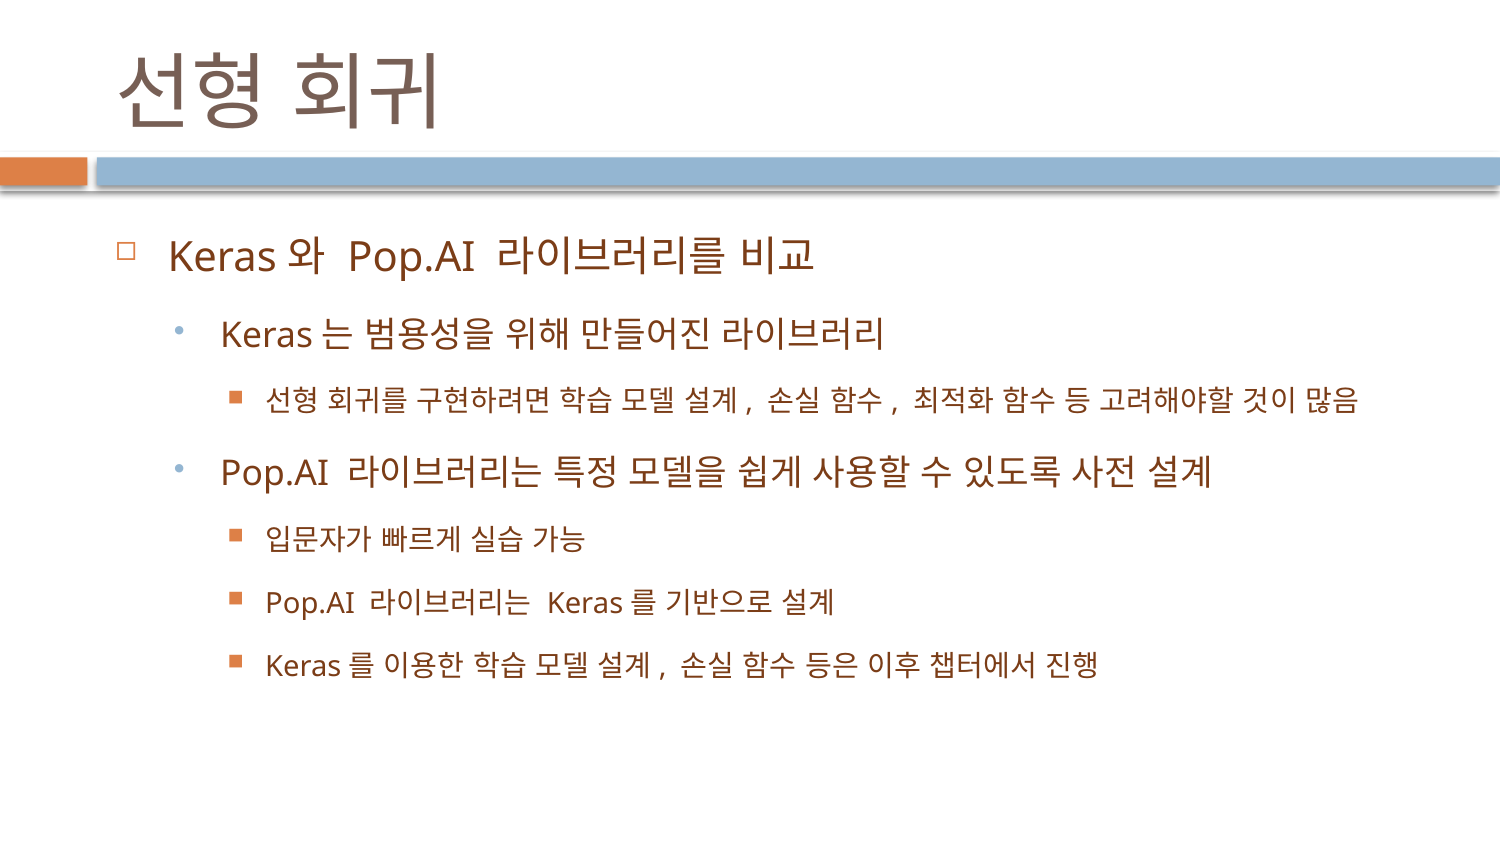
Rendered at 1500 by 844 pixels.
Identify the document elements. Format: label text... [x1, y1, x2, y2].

list Keras와 Pop.AI 라이브러리를 비교 Keras는 범용성을 위해 만들어진 라이브러리 선형 회귀를 구현하려면 학습 모델 설계, 손실 함수, 최적화 함수 등 고려해야할 것이 많음 Pop.AI 라이브러리는 특정 모델을 쉽게 사용할 수 있도록 사전 설계 입문자가 빠르게 실습 가능 Pop.AI 라이브러리는 Keras를 기반으로 설계 Keras를 이용한 학습 모델 설계, 손실 함수 등은 이후 챕터에서 진행 [100, 196, 1483, 789]
title 선형 회귀 [100, 28, 1438, 150]
